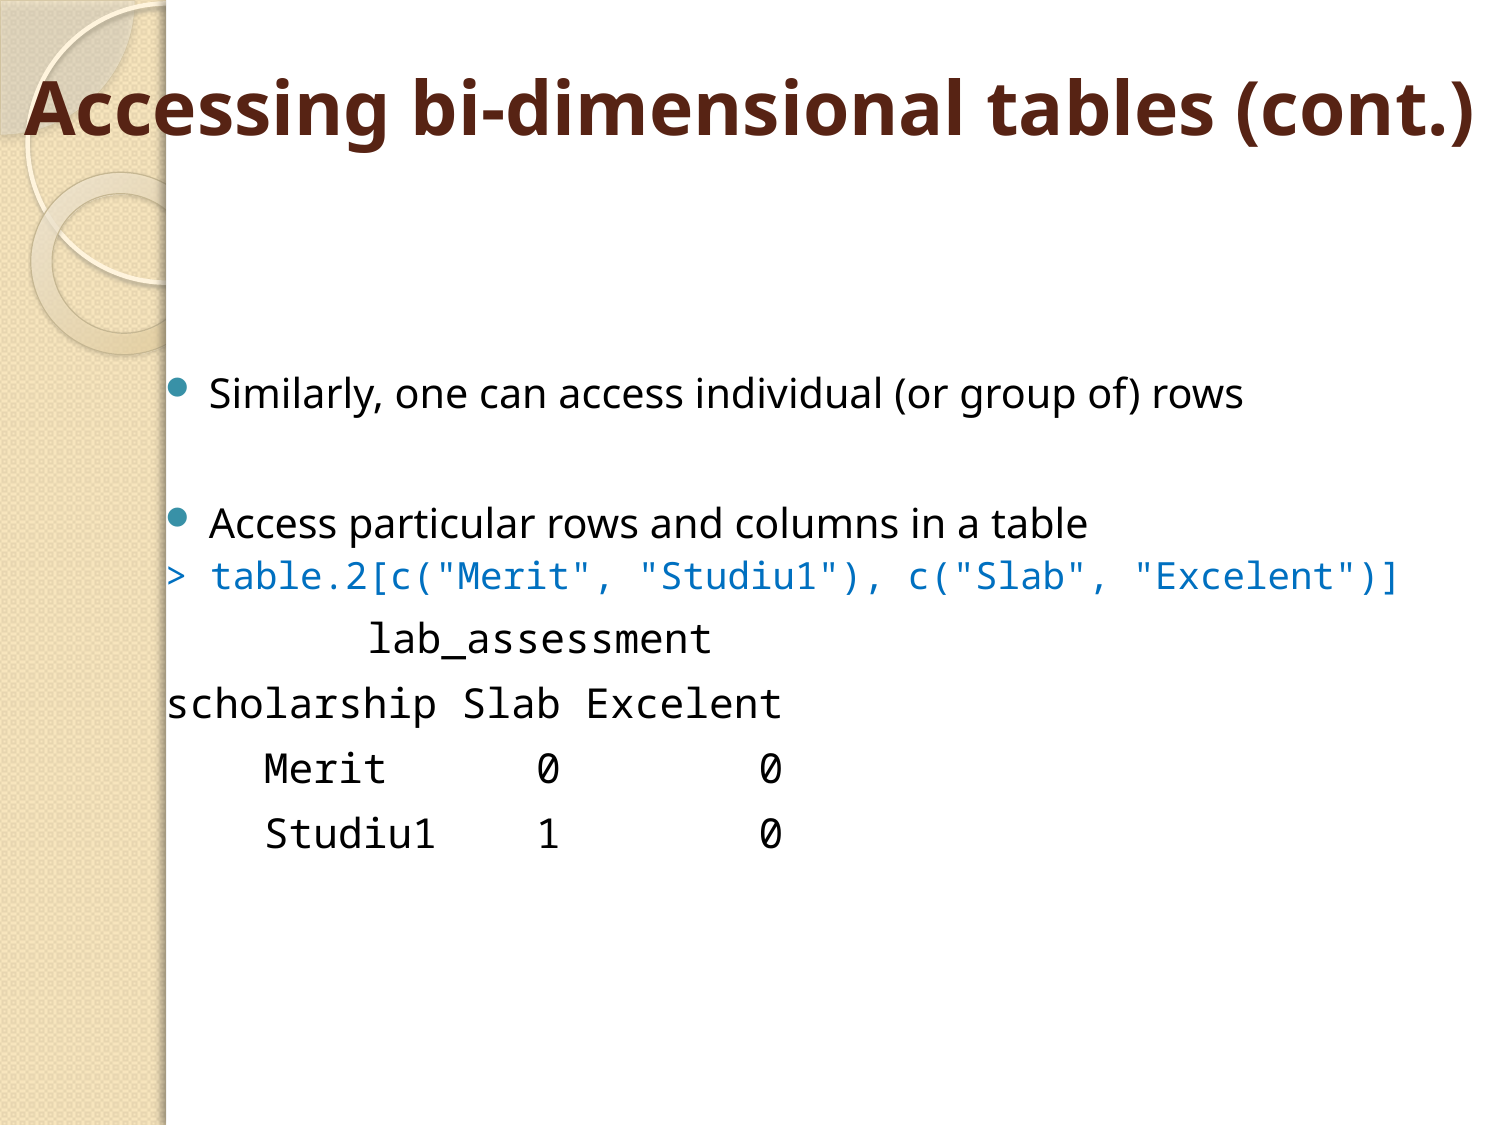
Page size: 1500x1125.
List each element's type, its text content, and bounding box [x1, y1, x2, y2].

list Similarly, one can access individual (or group of) rows Access particular rows and columns in a table > table.2[c("Merit", "Studiu1"), c("Slab", "Excelent")] lab_assessment scholarship Slab Excelent Merit 0 0 Studiu1 1 0 [137, 350, 1500, 875]
title Accessing bi-dimensional tables (cont.) [0, 35, 1500, 175]
